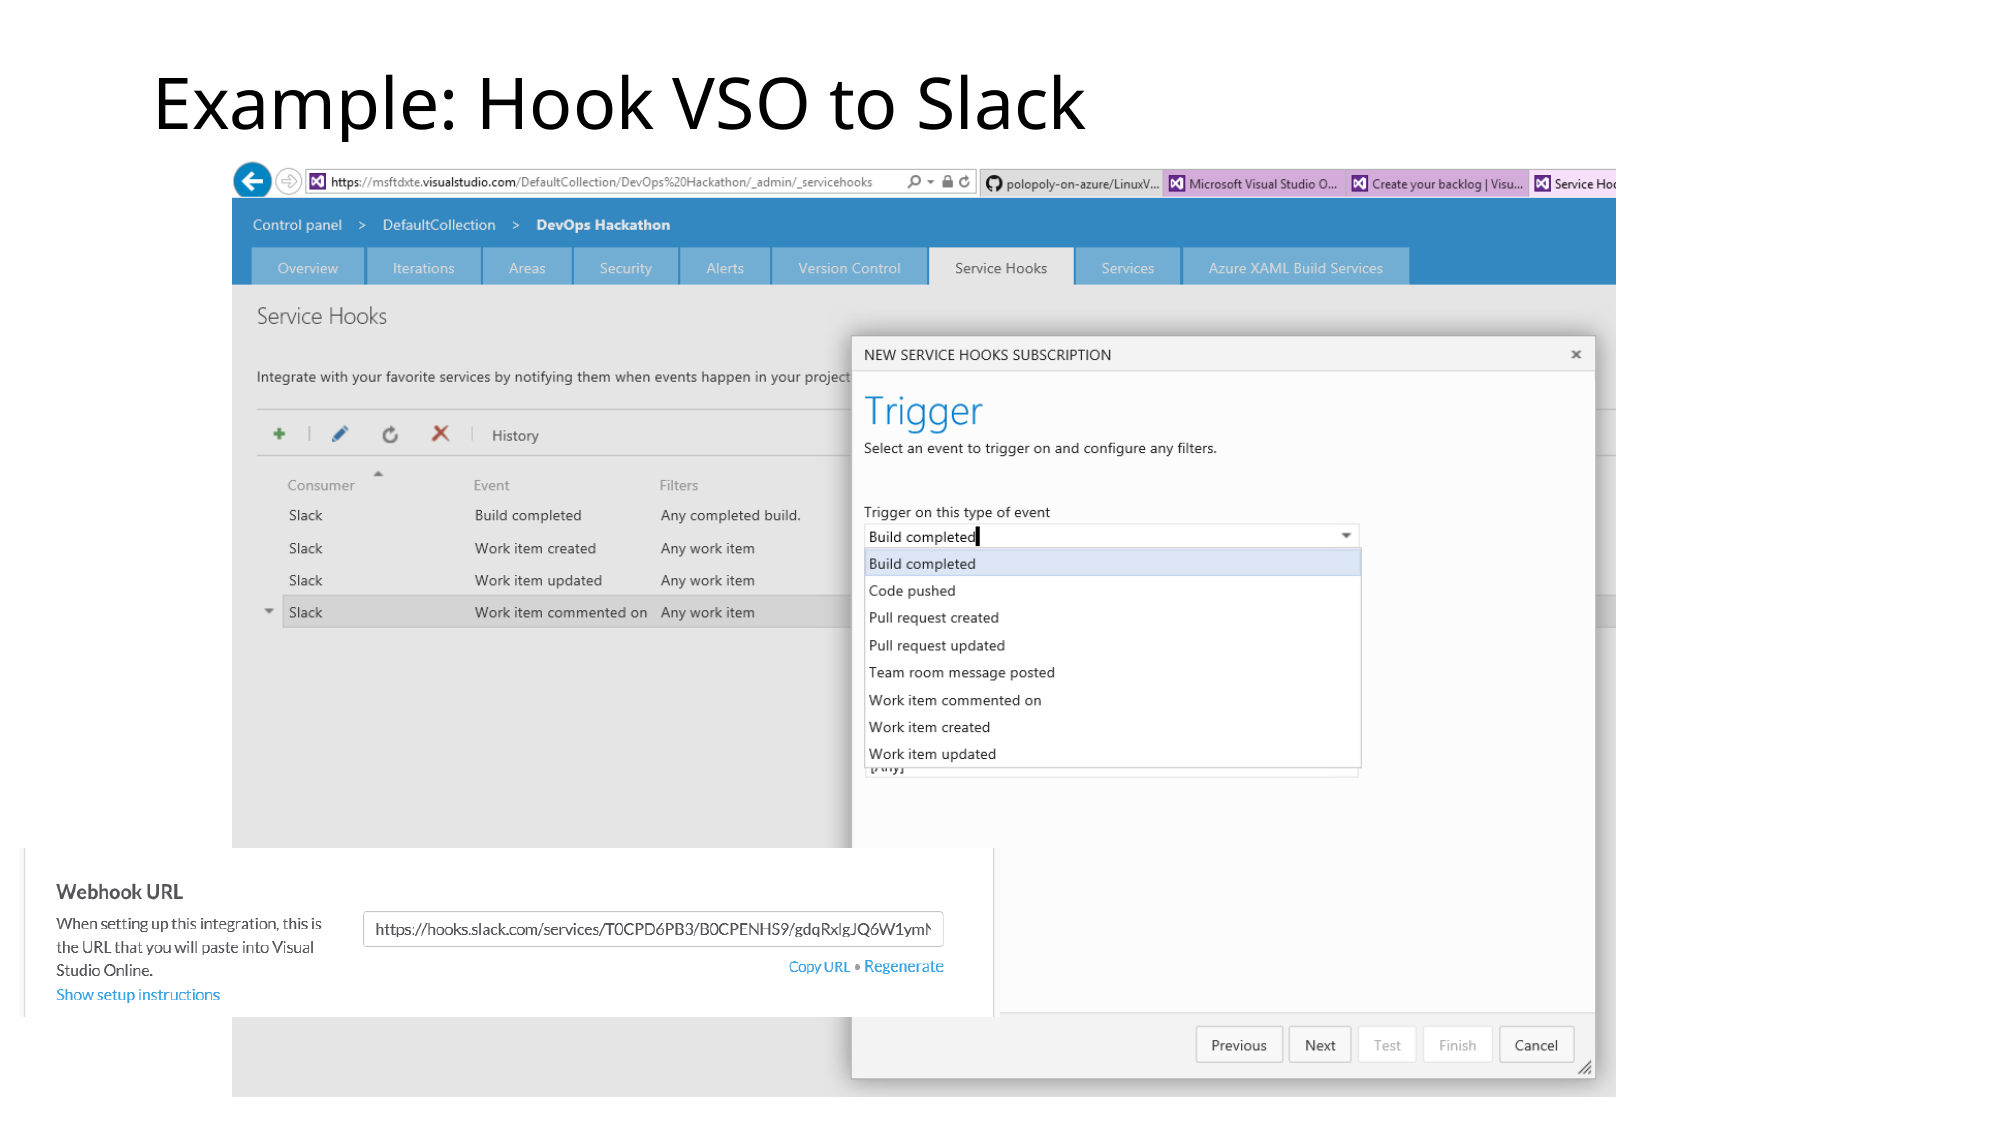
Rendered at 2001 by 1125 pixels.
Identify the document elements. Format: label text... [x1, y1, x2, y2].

title Example: Hook VSO to Slack [137, 59, 1863, 153]
picture [19, 142, 1616, 1097]
